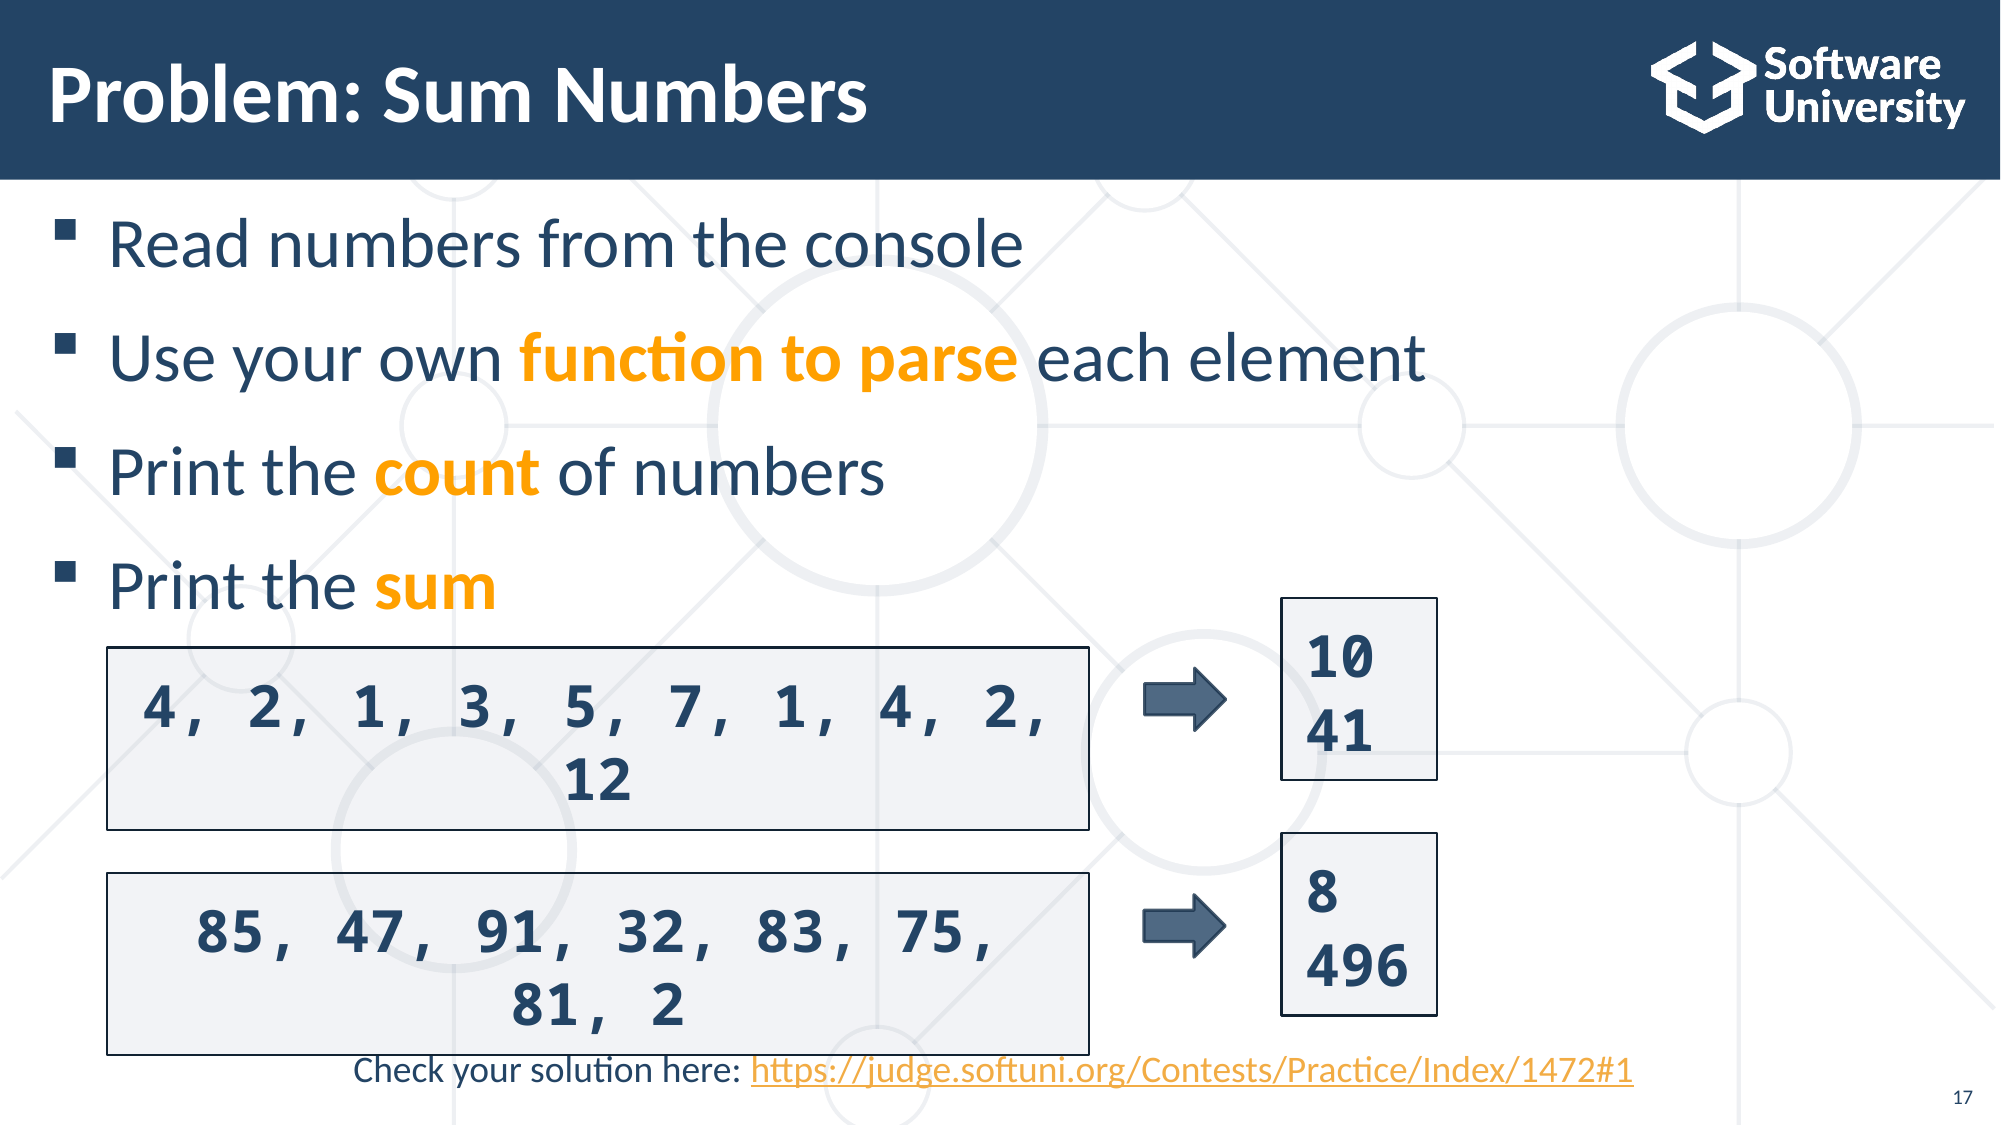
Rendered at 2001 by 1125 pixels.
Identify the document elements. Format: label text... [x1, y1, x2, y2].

text_box 85, 47, 91, 32, 83, 75, 81, 2 [106, 872, 1089, 1056]
text_box 8 496 [1281, 833, 1438, 1016]
slide_number 17 [1927, 1067, 1989, 1117]
text_box 10 41 [1281, 598, 1438, 781]
text_box Check your solution here: https://judge.softuni.org/Contests/Practice/Index/1472#1 [0, 1037, 1988, 1098]
list Read numbers from the console Use your own function to parse each element Print the count of numbers Print the sum [31, 186, 1968, 1037]
title Problem: Sum Numbers [31, 16, 1625, 162]
text_box 4, 2, 1, 3, 5, 7, 1, 4, 2, 12 [106, 647, 1089, 830]
text_box [1142, 666, 1228, 733]
picture [1651, 41, 1966, 134]
text_box [1141, 892, 1228, 960]
